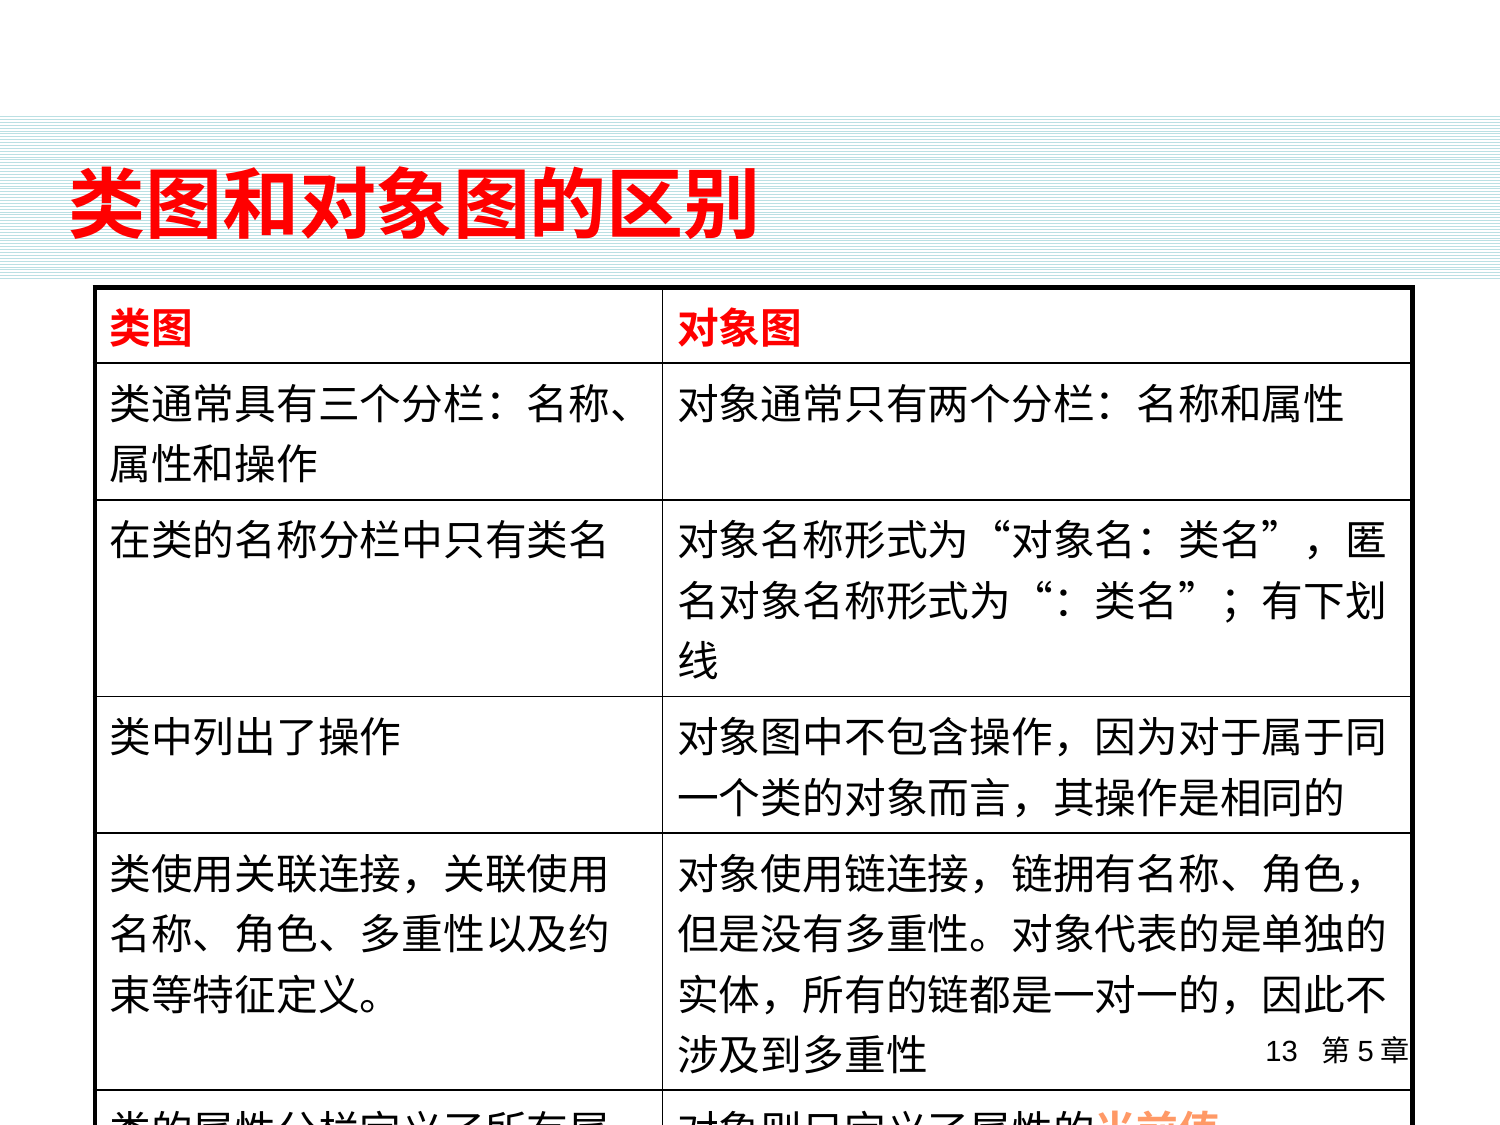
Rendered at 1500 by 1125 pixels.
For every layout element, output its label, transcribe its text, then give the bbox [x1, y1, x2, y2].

table_cell 在类的名称分栏中只有类名 [97, 501, 662, 696]
table_cell 对象使用链连接，链拥有名称、角色，但是没有多重性。对象代表的是单独的实体，所有的链都是一对一的，因此不涉及到多重性 [663, 834, 1410, 1089]
table_header 对象图 [663, 290, 1410, 362]
table_header 类图 [97, 290, 662, 362]
table_cell 对象则只定义了属性的当前值 [663, 1091, 1410, 1125]
table_cell 类使用关联连接，关联使用名称、角色、多重性以及约束等特征定义。 [97, 834, 662, 1089]
table_cell 类通常具有三个分栏：名称、属性和操作 [97, 364, 662, 499]
title 类图和对象图的区别 [52, 124, 1404, 268]
table_cell 类中列出了操作 [97, 697, 662, 832]
table_cell 类的属性分栏定义了所有属性的特征 [97, 1091, 662, 1125]
table_cell 对象名称形式为“对象名：类名”，匿名对象名称形式为“：类名”；有下划线 [663, 501, 1410, 696]
table_cell 对象图中不包含操作，因为对于属于同一个类的对象而言，其操作是相同的 [663, 697, 1410, 832]
table_cell 对象通常只有两个分栏：名称和属性 [663, 364, 1410, 499]
slide_number 13 第5章 [1415, 1024, 1426, 1101]
